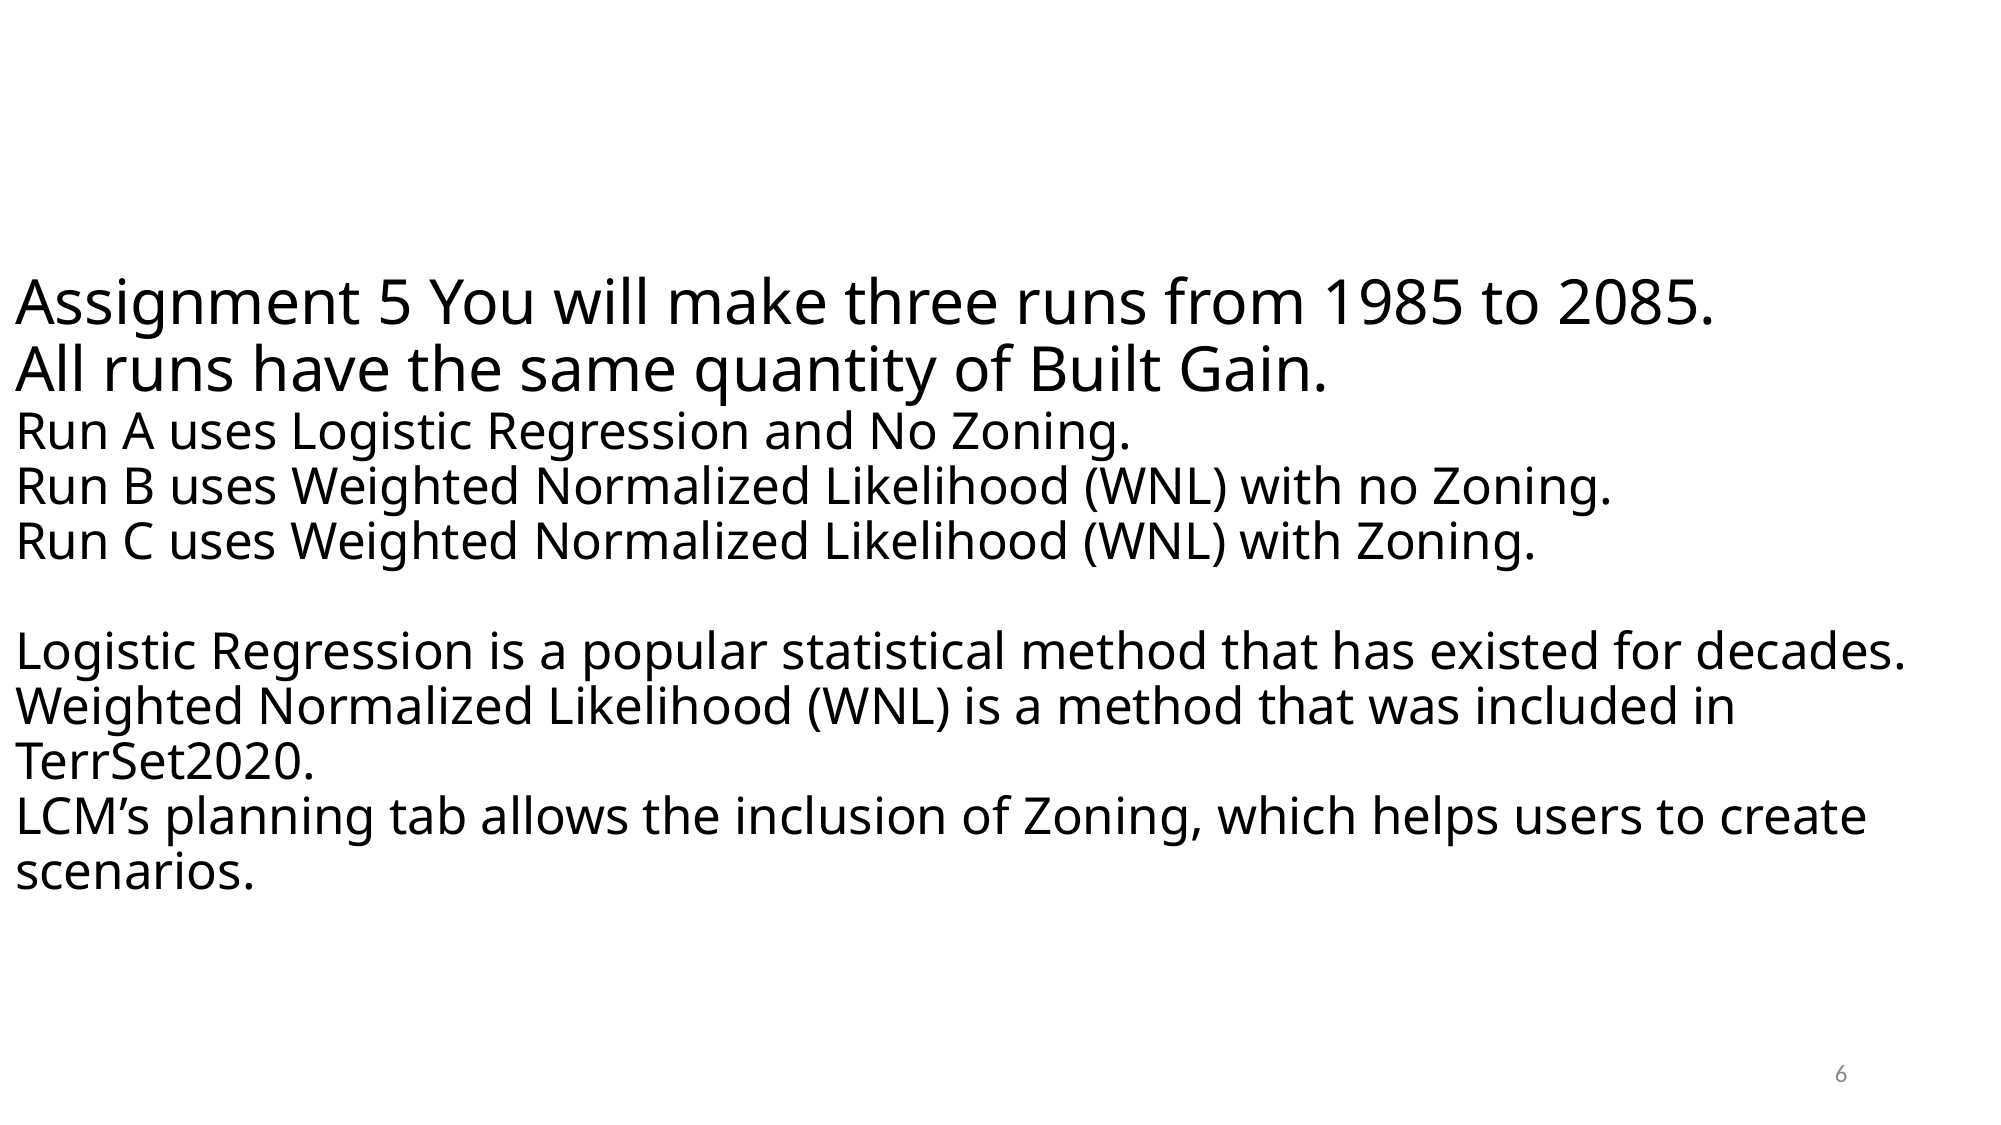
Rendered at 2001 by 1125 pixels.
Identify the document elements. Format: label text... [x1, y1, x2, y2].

title Assignment 5 You will make three runs from 1985 to 2085. All runs have the same quantity of Built Gain. Run A uses Logistic Regression and No Zoning. Run B uses Weighted Normalized Likelihood (WNL) with no Zoning. Run C uses Weighted Normalized Likelihood (WNL) with Zoning. Logistic Regression is a popular statistical method that has existed for decades. Weighted Normalized Likelihood (WNL) is a method that was included in TerrSet2020. LCM’s planning tab allows the inclusion of Zoning, which helps users to create scenarios. [0, 254, 2000, 917]
slide_number 6 [1412, 1042, 1863, 1103]
